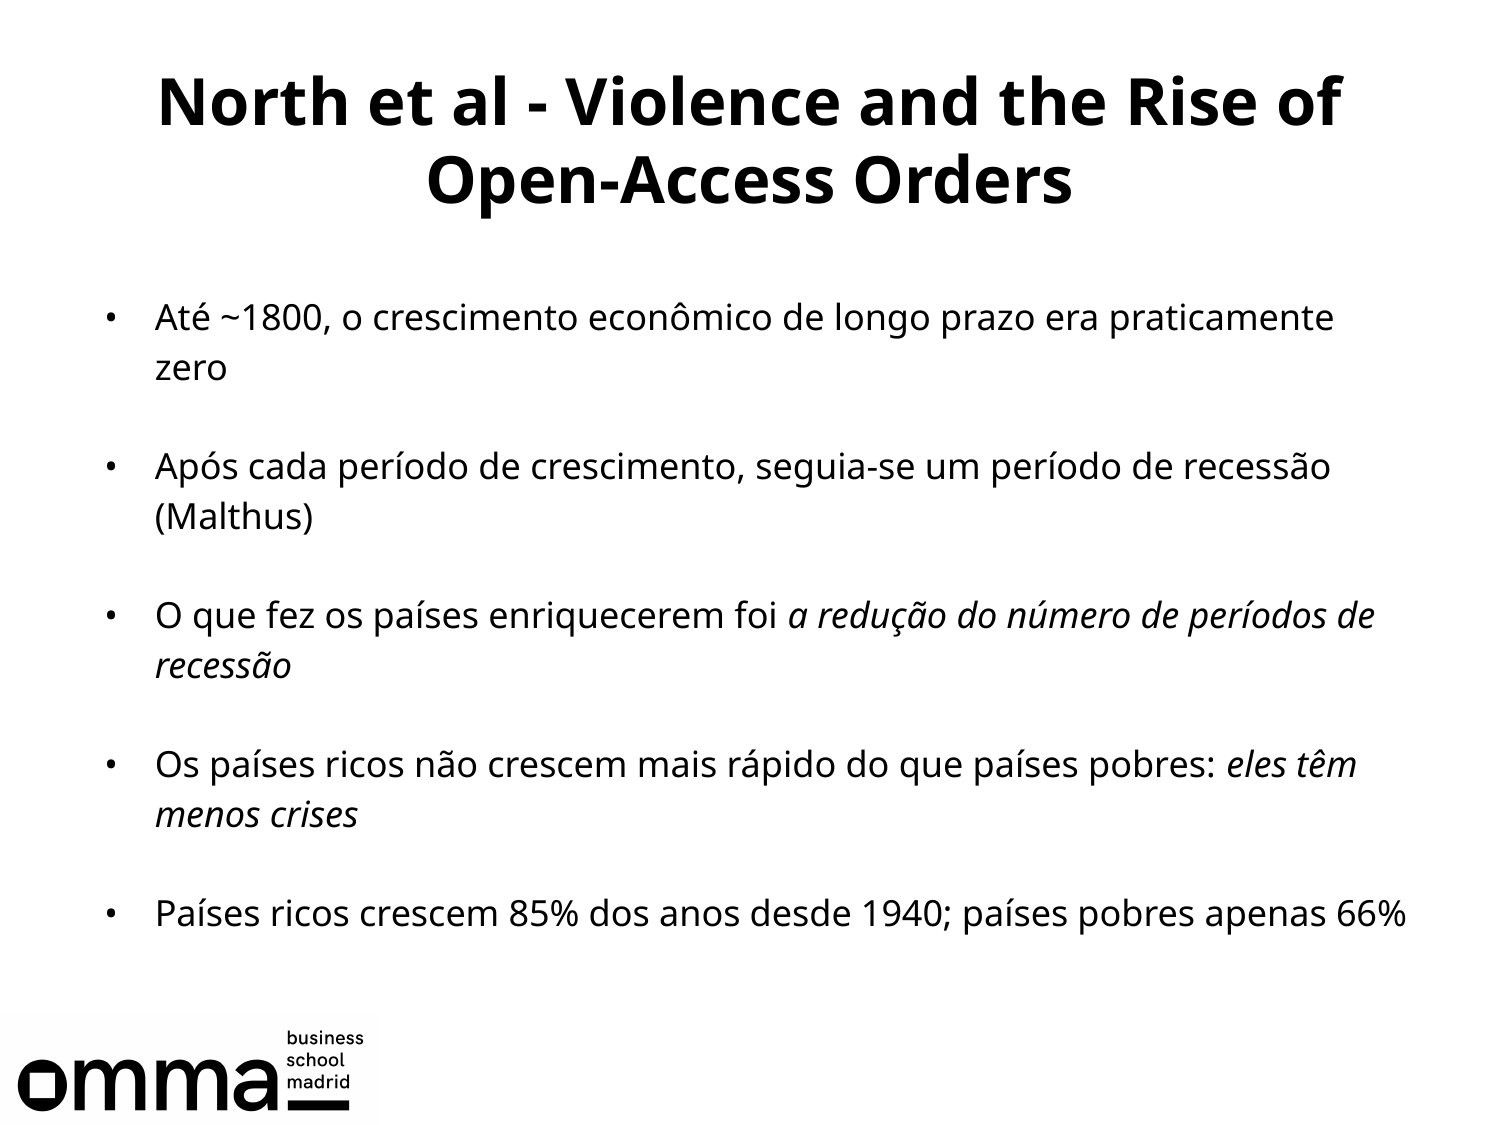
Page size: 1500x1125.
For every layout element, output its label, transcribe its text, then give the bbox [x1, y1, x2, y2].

picture [0, 1011, 379, 1125]
list Até ~1800, o crescimento econômico de longo prazo era praticamente zero Após cada período de crescimento, seguia-se um período de recessão (Malthus) O que fez os países enriquecerem foi a redução do número de períodos de recessão Os países ricos não crescem mais rápido do que países pobres: eles têm menos crises Países ricos crescem 85% dos anos desde 1940; países pobres apenas 66% [75, 273, 1425, 985]
title North et al - Violence and the Rise of Open-Access Orders [75, 45, 1425, 233]
